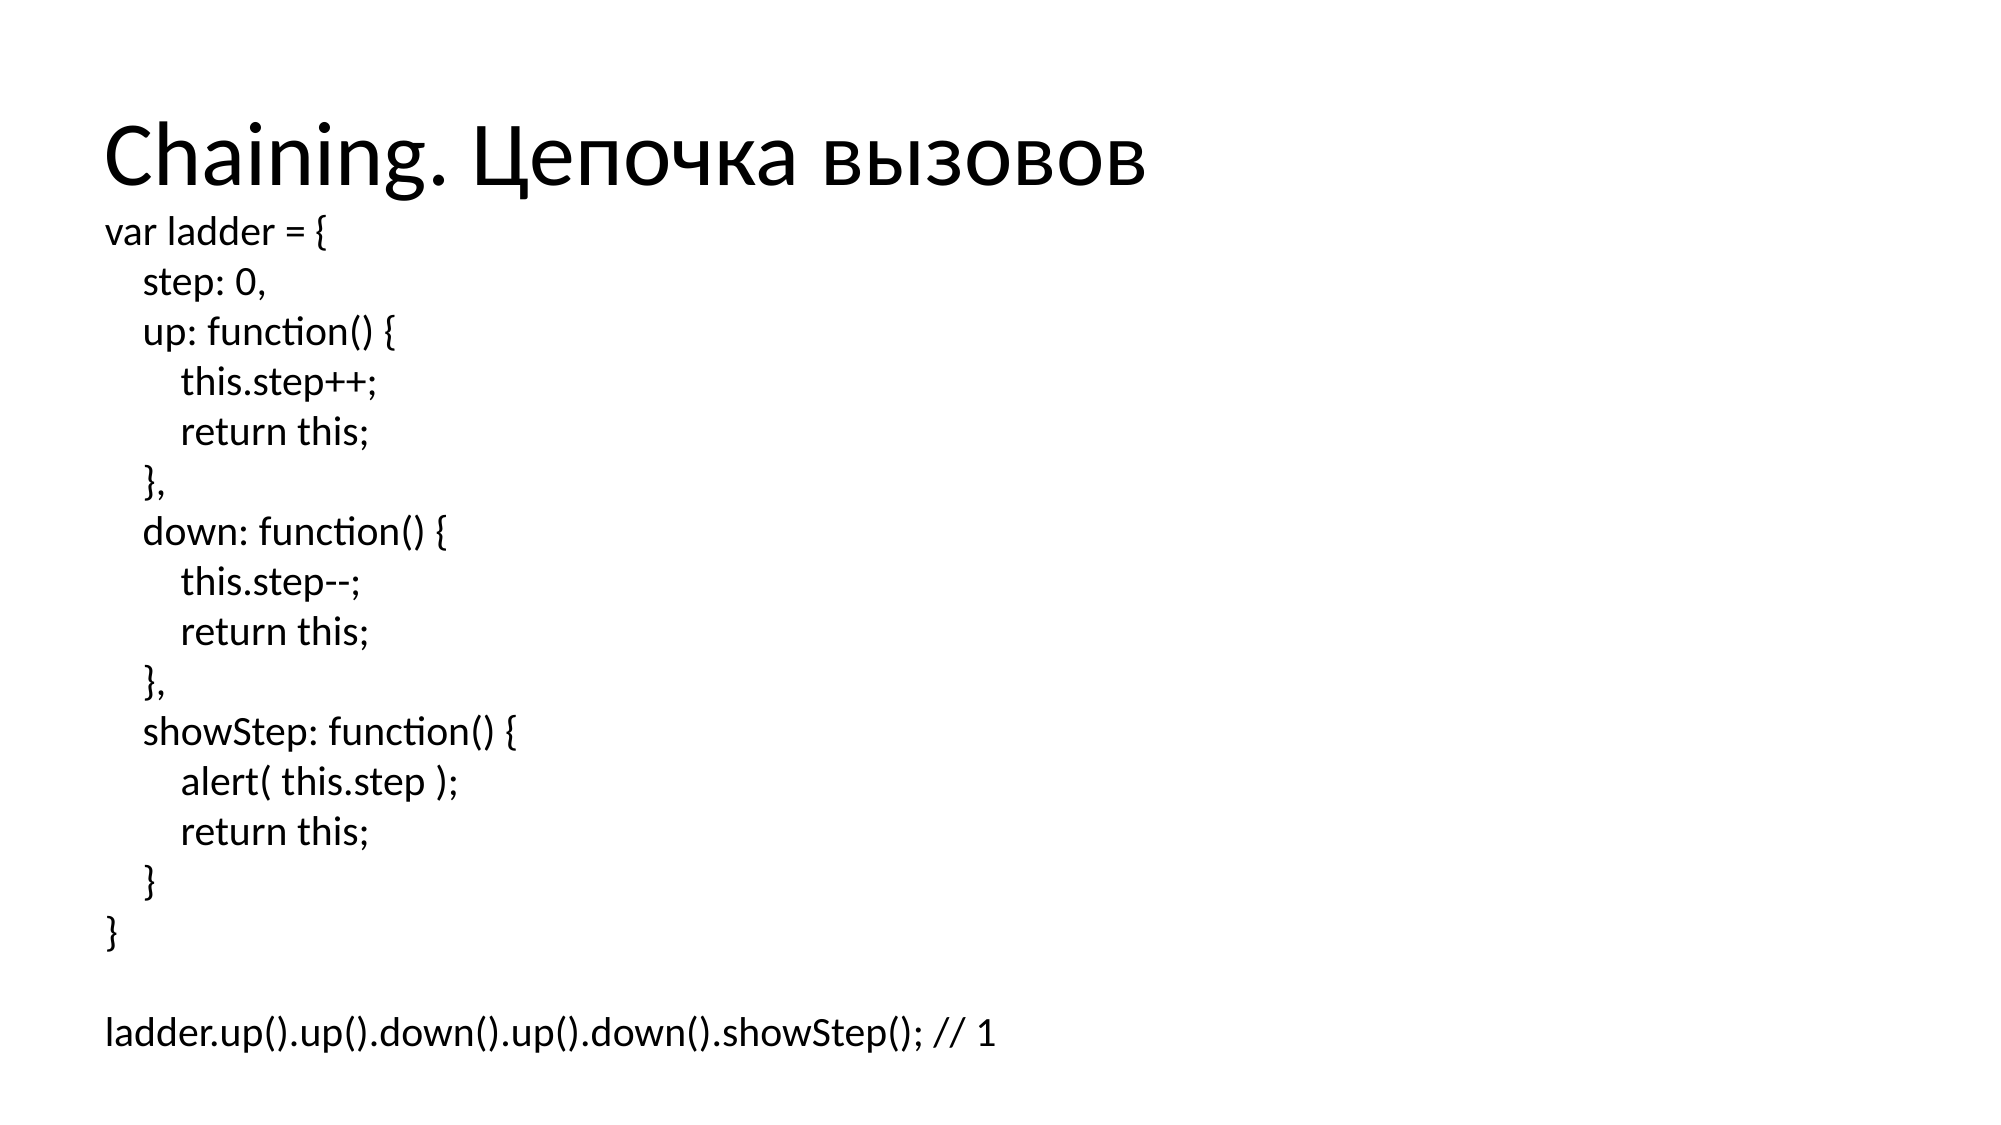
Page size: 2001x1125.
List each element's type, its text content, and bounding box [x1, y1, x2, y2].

text_box Chaining. Цепочка вызовов var ladder = { step: 0, up: function() { this.step++; return this; }, down: function() { this.step--; return this; }, showStep: function() { alert( this.step ); return this; } } ladder.up().up().down().up().down().showStep(); // 1 [90, 86, 1833, 1062]
